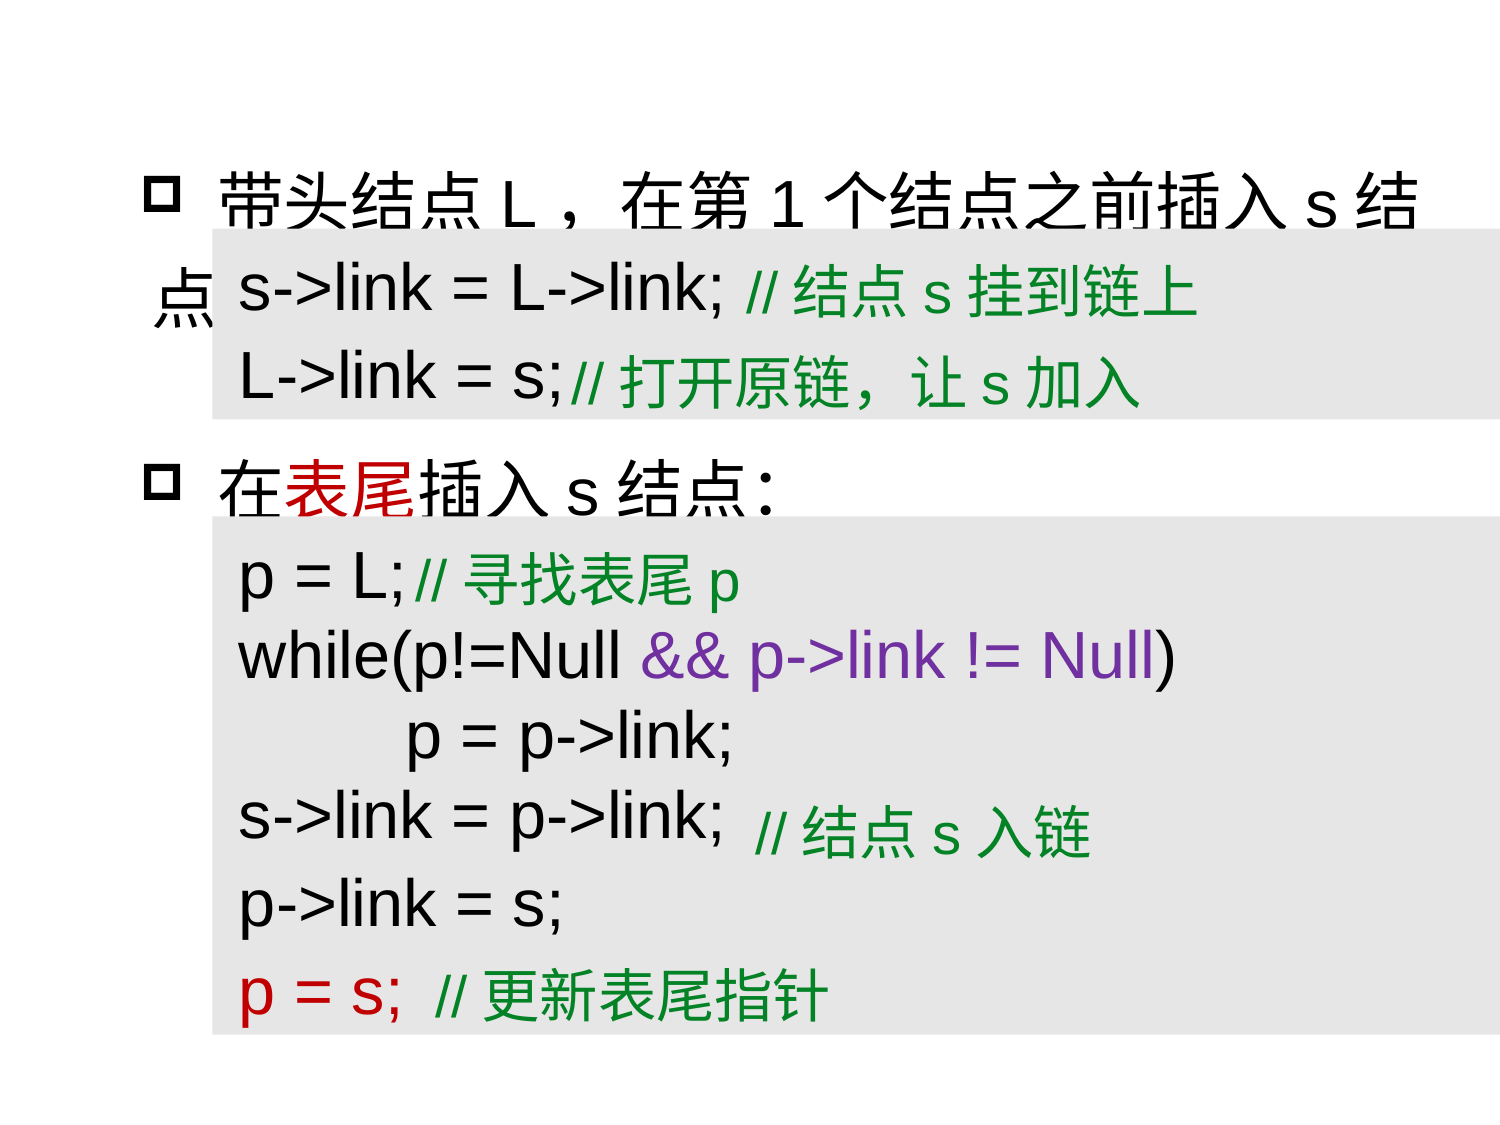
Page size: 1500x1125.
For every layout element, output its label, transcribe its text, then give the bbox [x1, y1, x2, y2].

text_box p = L; while(p!=Null && p->link != Null) p = p->link; s->link = p->link; p->link = s; p = s; [212, 516, 1500, 1035]
text_box 带头结点L，在第1个结点之前插入s结点： [125, 137, 1500, 345]
text_box 在表尾插入s结点： [125, 425, 1500, 536]
text_box s->link = L->link; L->link = s; [212, 228, 1500, 420]
text_box //打开原链，让s加入 [557, 321, 1157, 424]
text_box //寻找表尾p [400, 518, 756, 621]
text_box //更新表尾指针 [420, 934, 846, 1037]
text_box //结点s挂到链上 [731, 230, 1215, 333]
text_box //结点s入链 [740, 771, 1107, 874]
